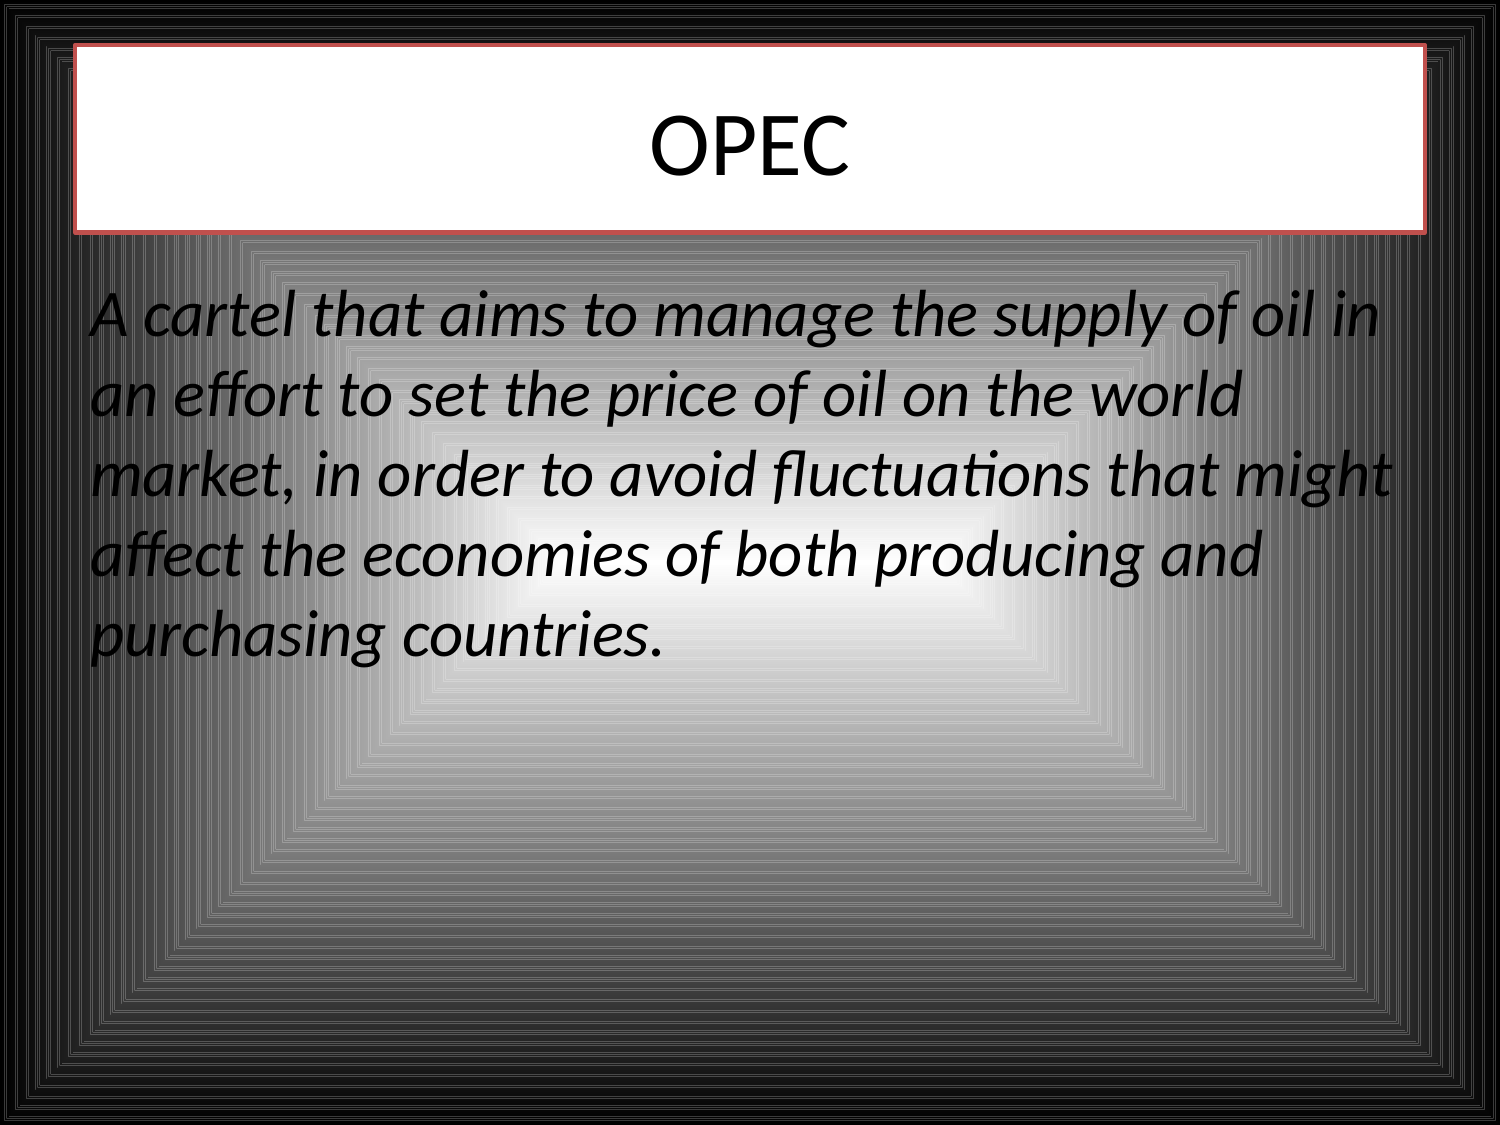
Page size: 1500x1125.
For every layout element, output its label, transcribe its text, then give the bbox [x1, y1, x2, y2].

list A cartel that aims to manage the supply of oil in an effort to set the price of oil on the world market, in order to avoid fluctuations that might affect the economies of both producing and purchasing countries. [75, 262, 1425, 1005]
title OPEC [73, 43, 1427, 235]
